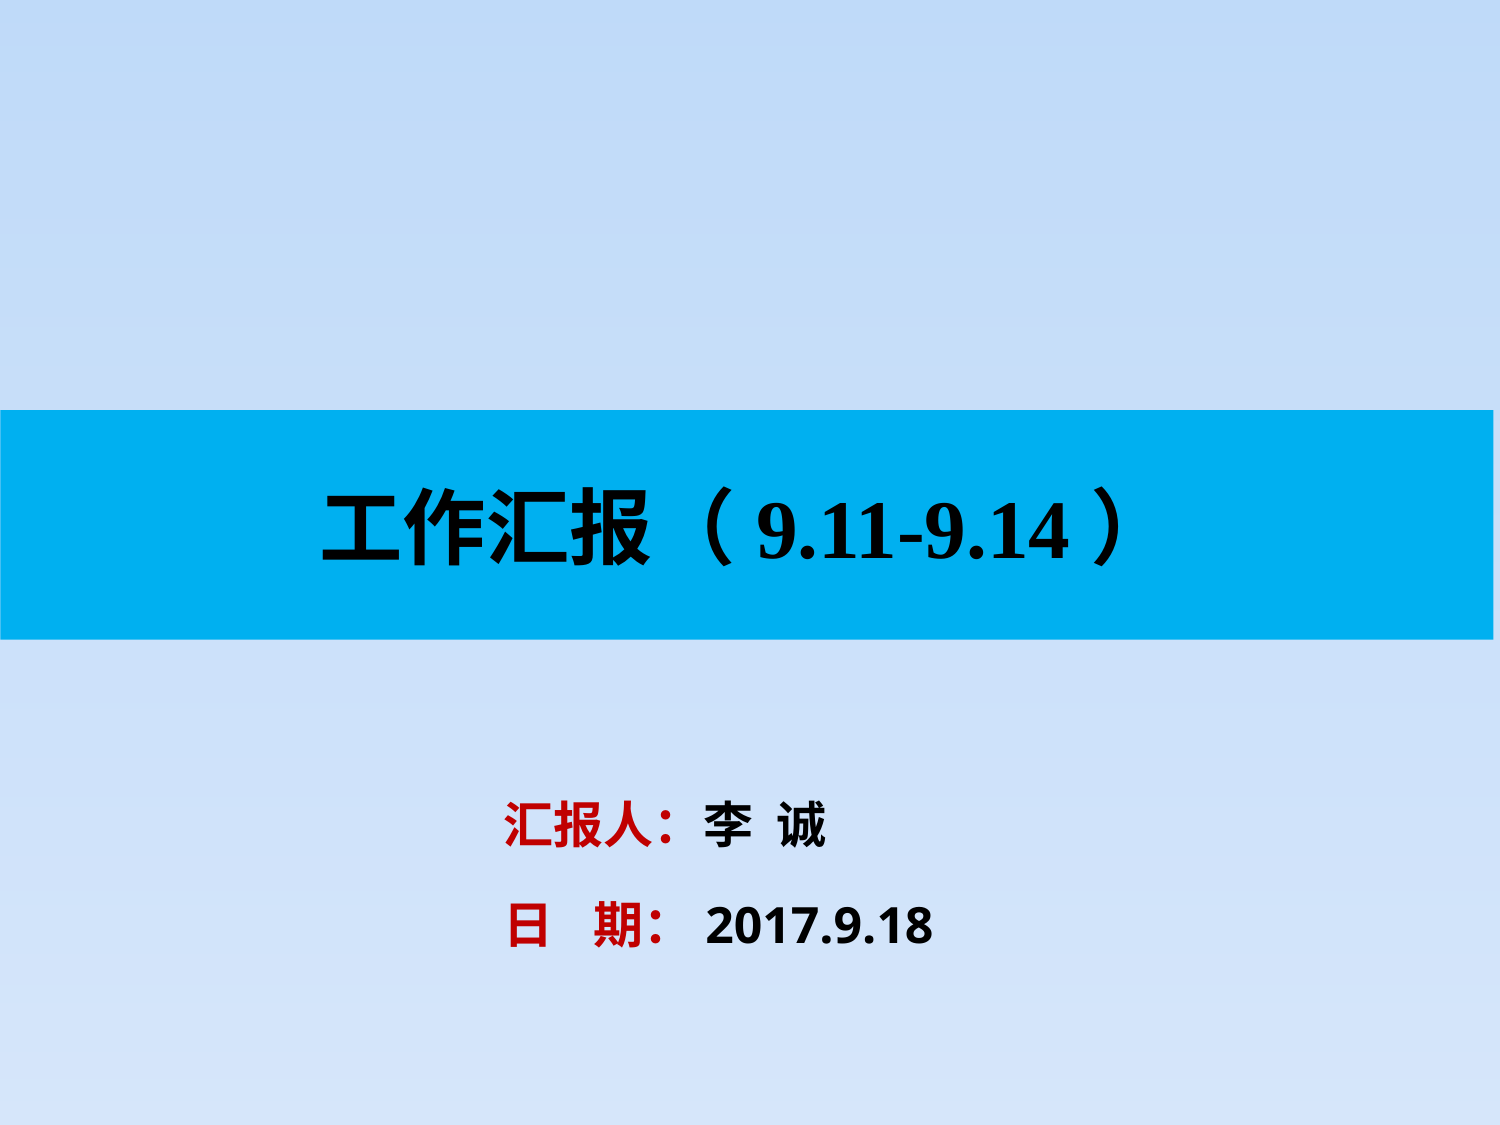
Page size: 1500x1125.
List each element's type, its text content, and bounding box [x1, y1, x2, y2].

text_box 工作汇报（9.11-9.14） [0, 410, 1494, 640]
text_box 日 期：2017.9.18 [489, 886, 960, 961]
text_box 汇报人：李 诚 [489, 786, 960, 861]
